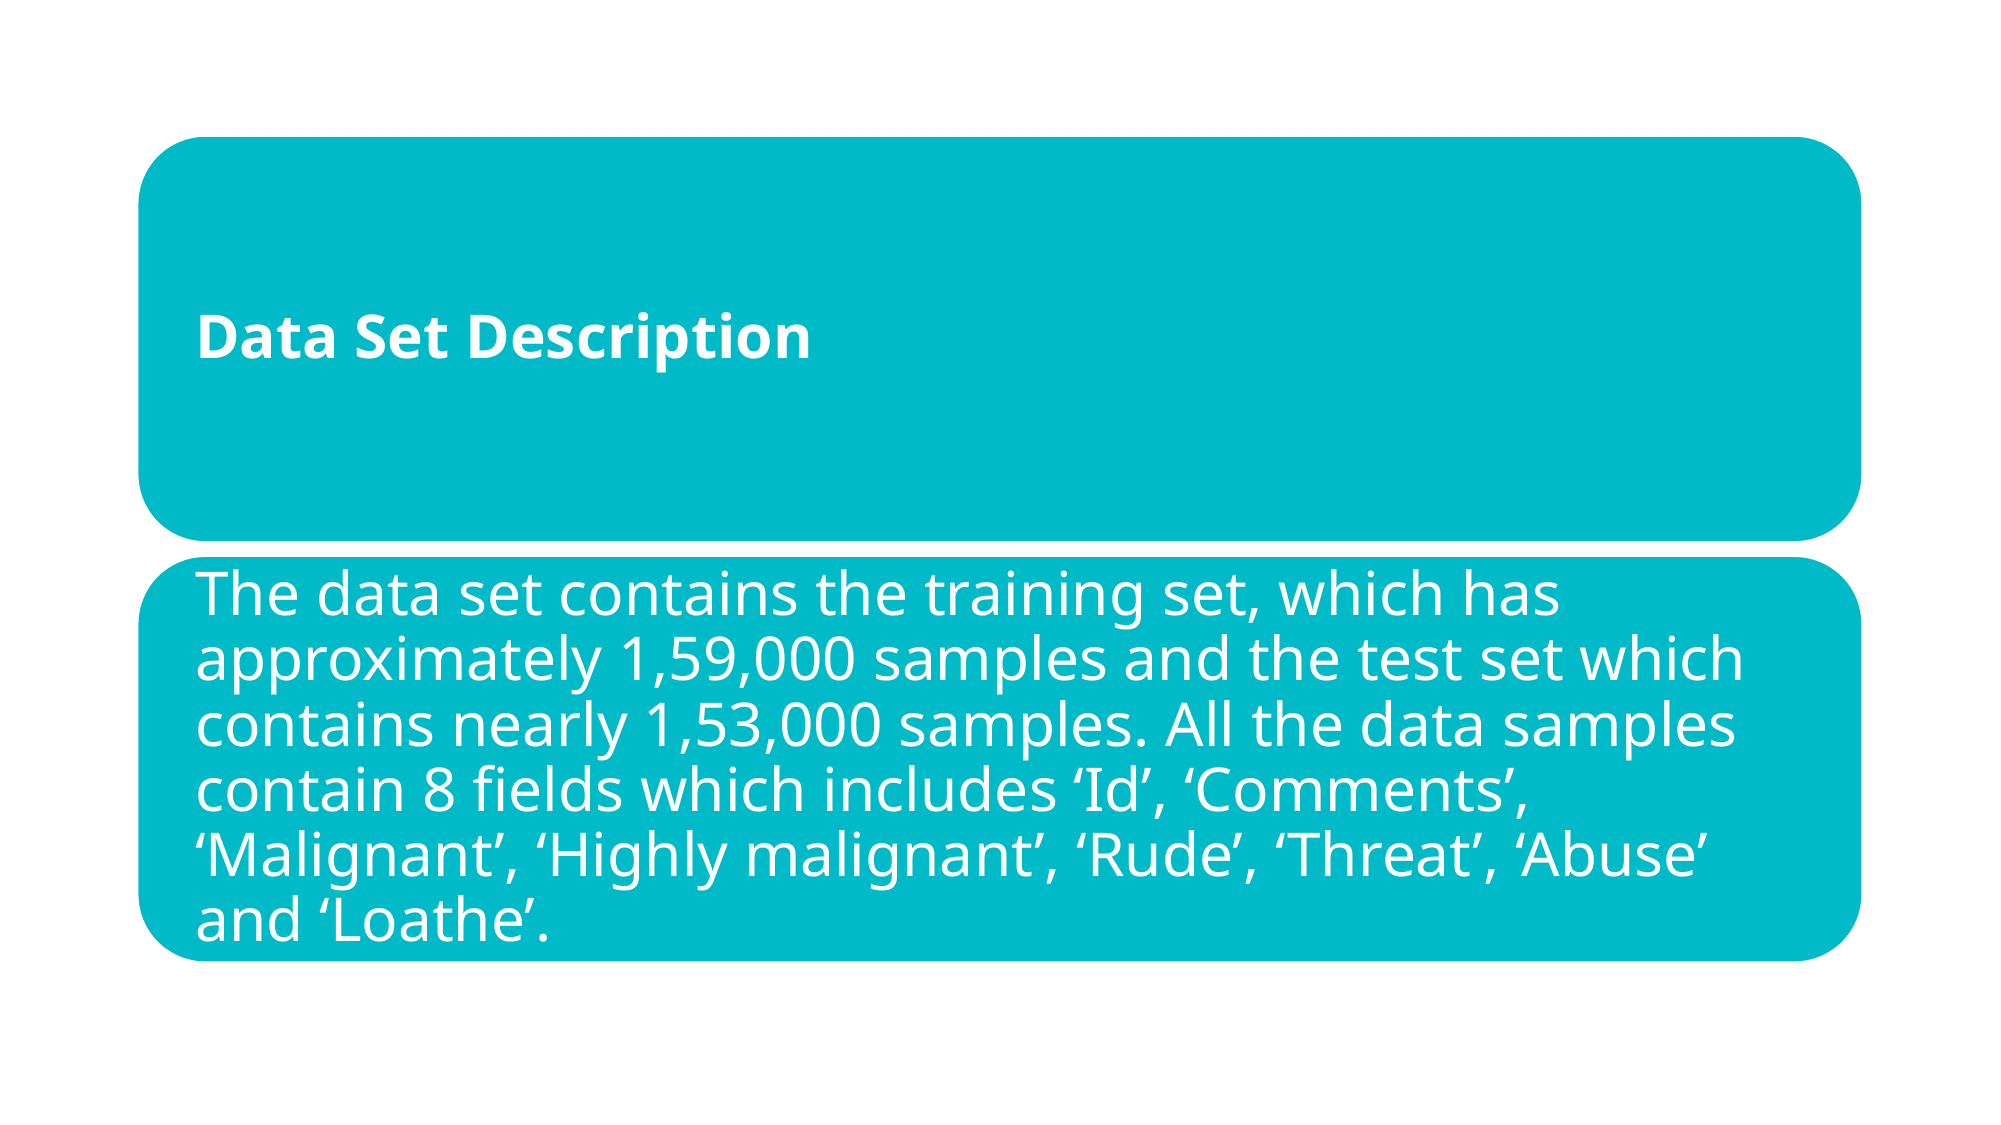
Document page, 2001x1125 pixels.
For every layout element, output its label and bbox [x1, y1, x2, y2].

list [137, 84, 1863, 1014]
